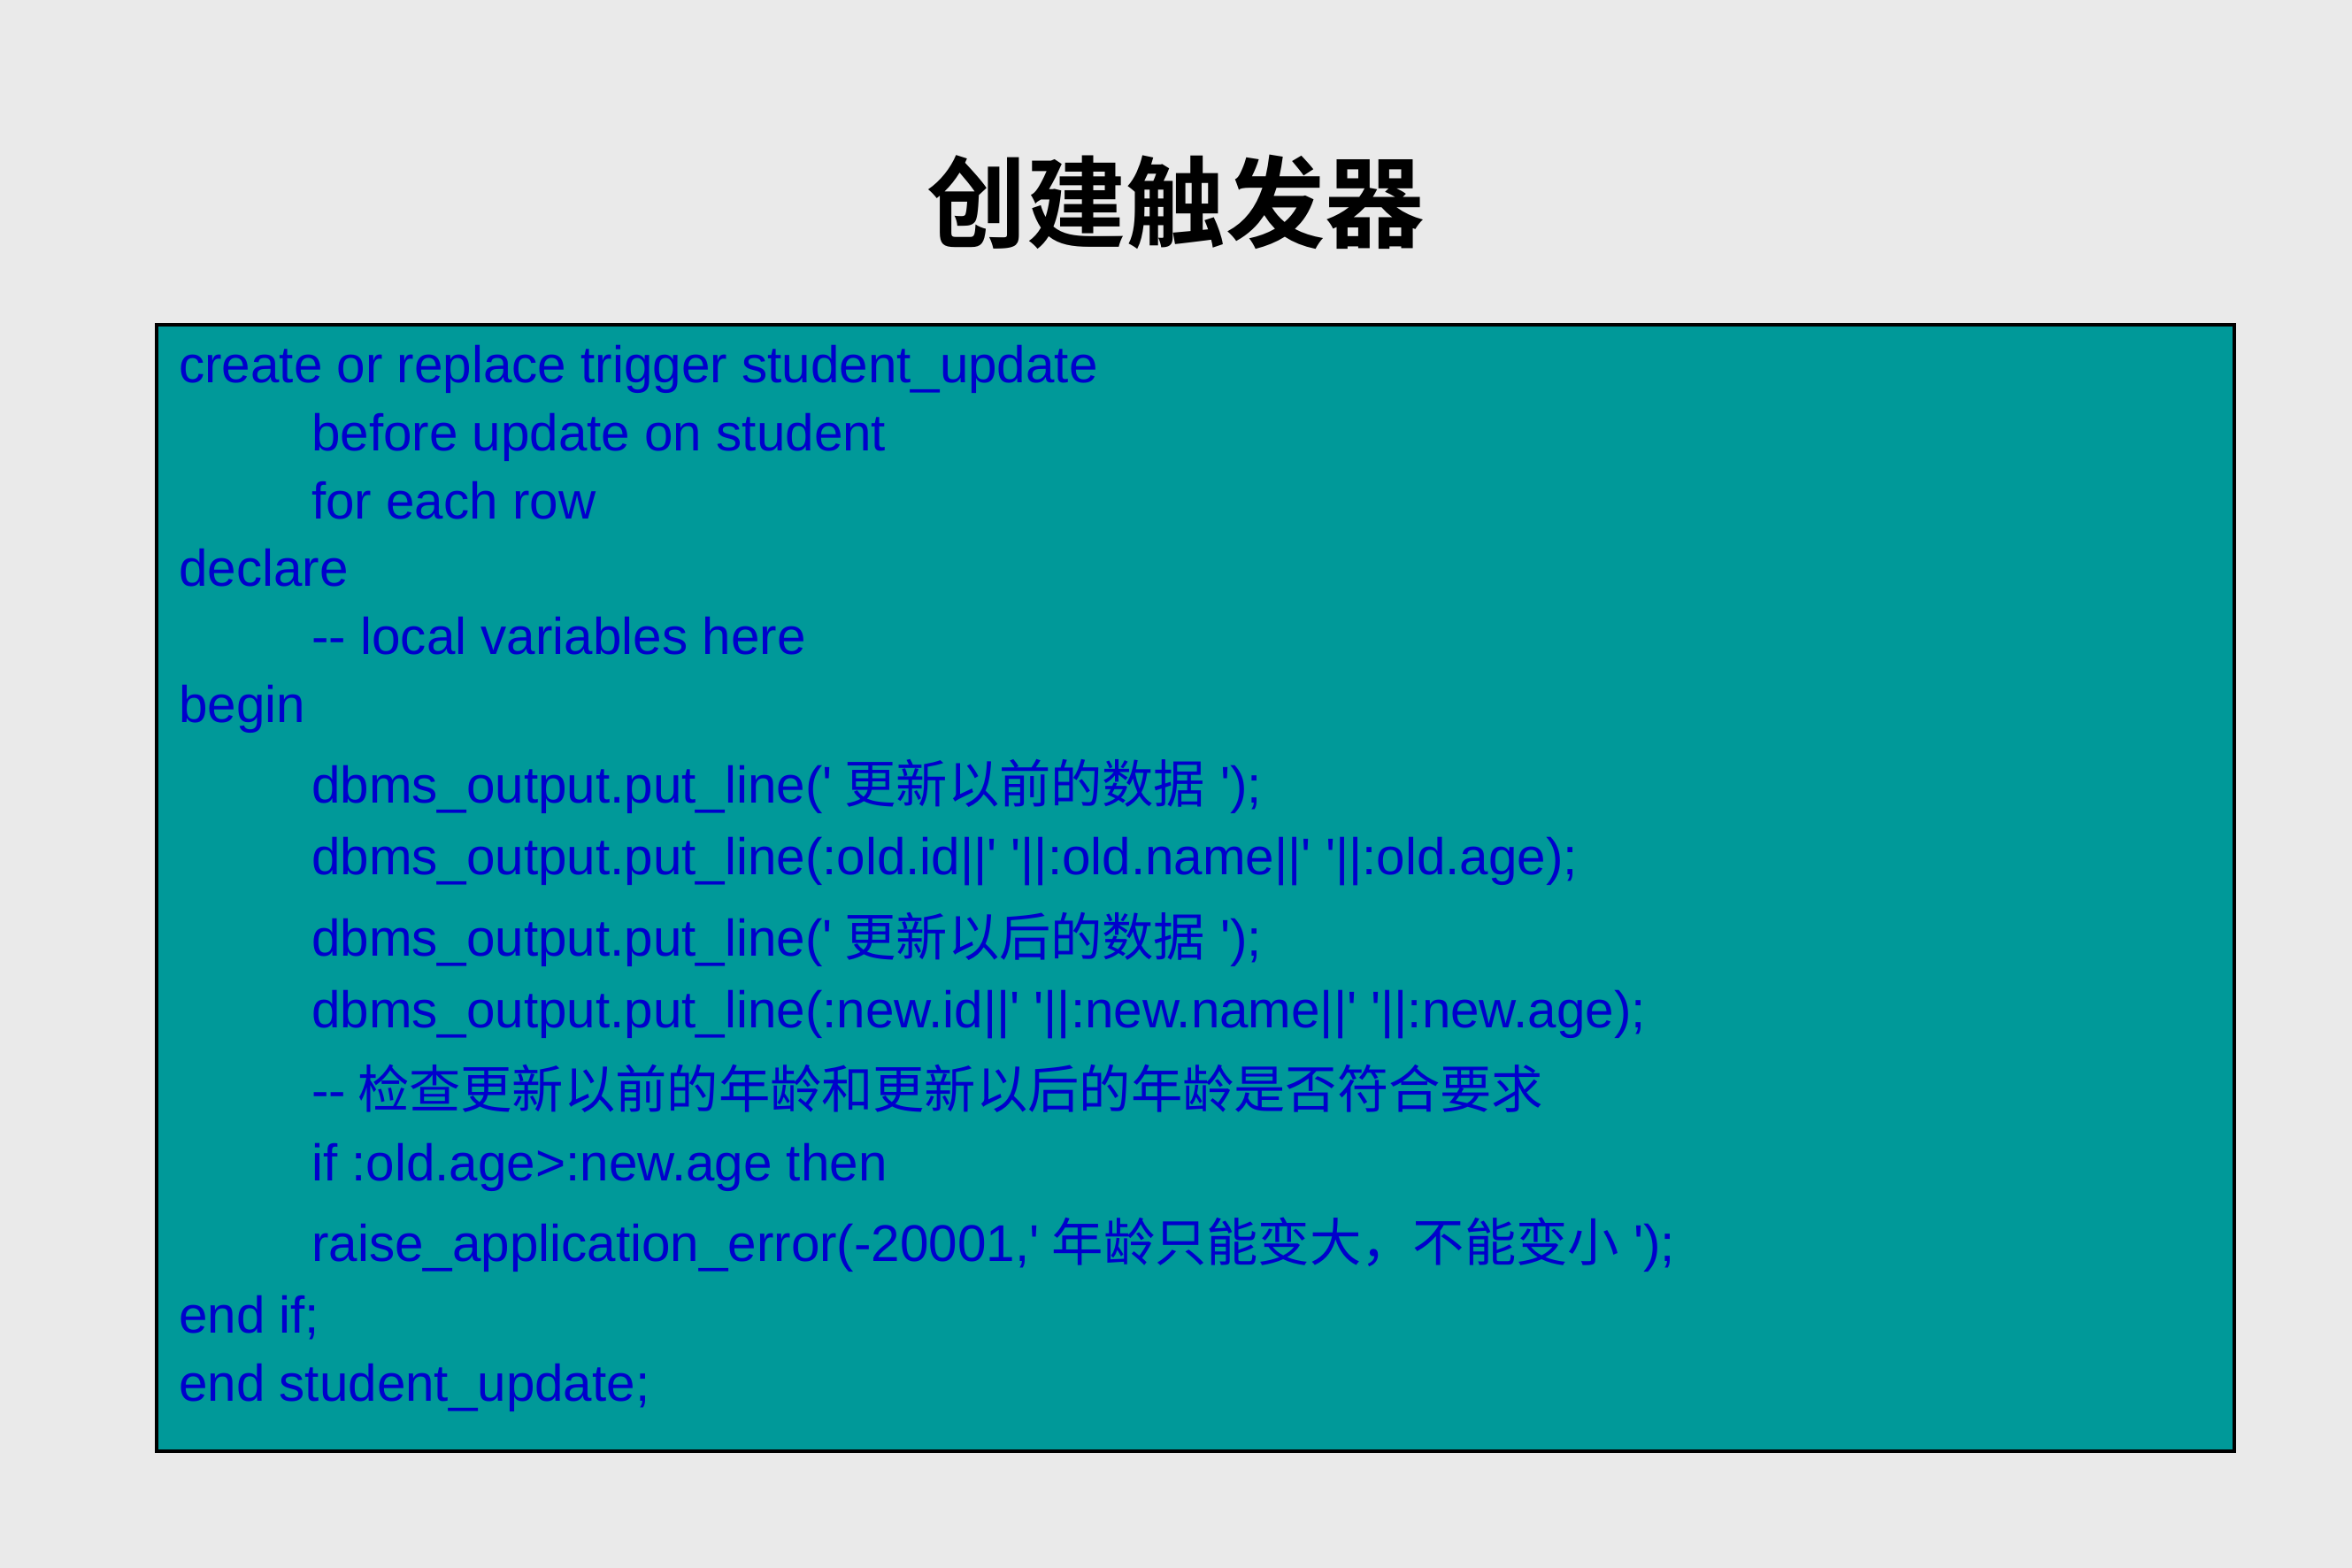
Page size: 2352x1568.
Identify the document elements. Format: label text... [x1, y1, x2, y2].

title 创建触发器 [175, 121, 2176, 280]
table_header create or replace trigger student_update before update on student for each row declare -- local variables here begin dbms_output.put_line('更新以前的数据'); dbms_output.put_line(:old.id||' '||:old.name||' '||:old.age); dbms_output.put_line('更新以后的数据'); dbms_output.put_line(:new.id||' '||:new.name||' '||:new.age); --检查更新以前的年龄和更新以后的年龄是否符合要求 if :old.age>:new.age then raise_application_error(-20001,'年龄只能变大，不能变小'); end if; end student_update; [158, 327, 2233, 1449]
